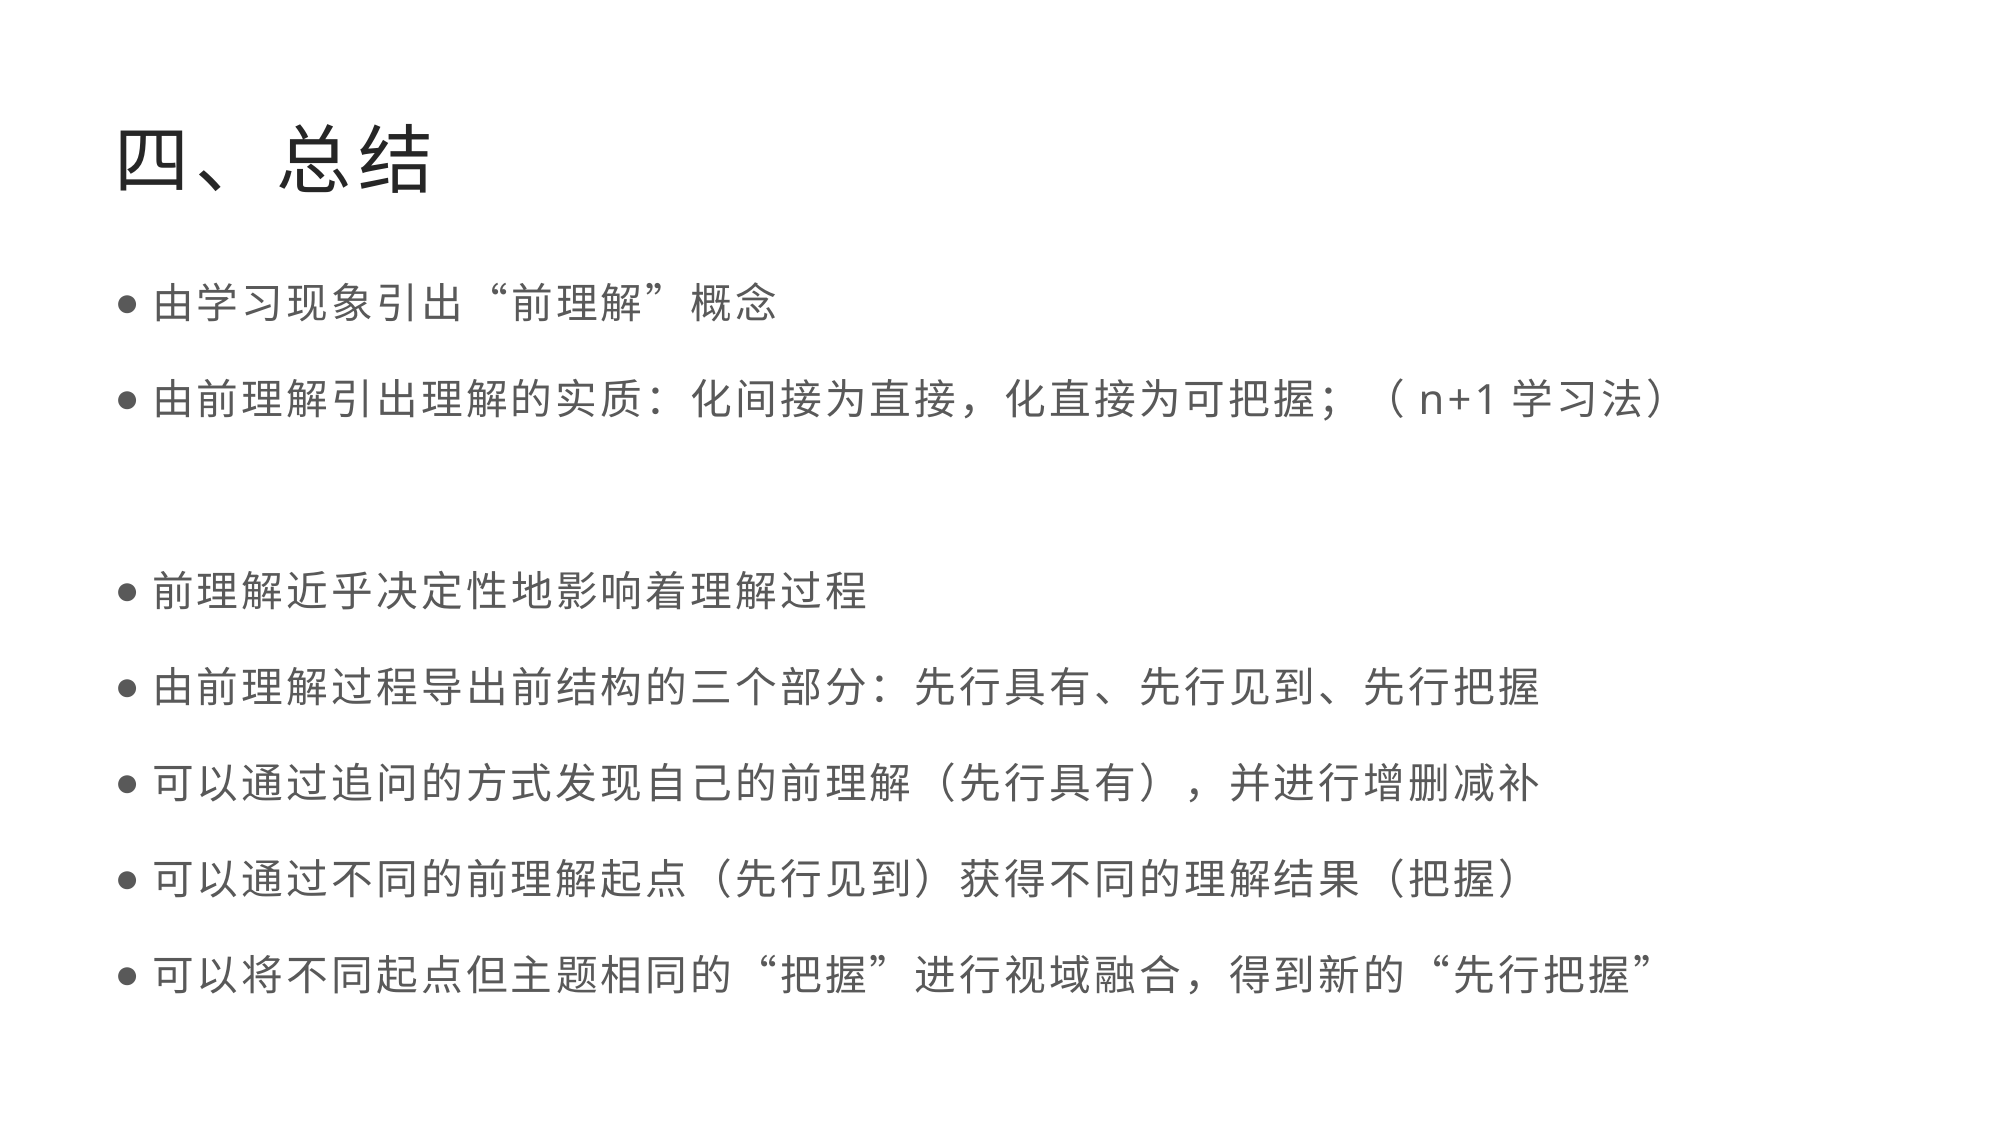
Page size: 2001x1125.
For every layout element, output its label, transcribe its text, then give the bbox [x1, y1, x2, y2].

title 四、总结 [99, 99, 1900, 216]
list 由学习现象引出“前理解”概念 由前理解引出理解的实质：化间接为直接，化直接为可把握；（n+1学习法） 前理解近乎决定性地影响着理解过程 由前理解过程导出前结构的三个部分：先行具有、先行见到、先行把握 可以通过追问的方式发现自己的前理解（先行具有），并进行增删减补 可以通过不同的前理解起点（先行见到）获得不同的理解结果（把握） 可以将不同起点但主题相同的“把握”进行视域融合，得到新的“先行把握” [99, 244, 1900, 1026]
